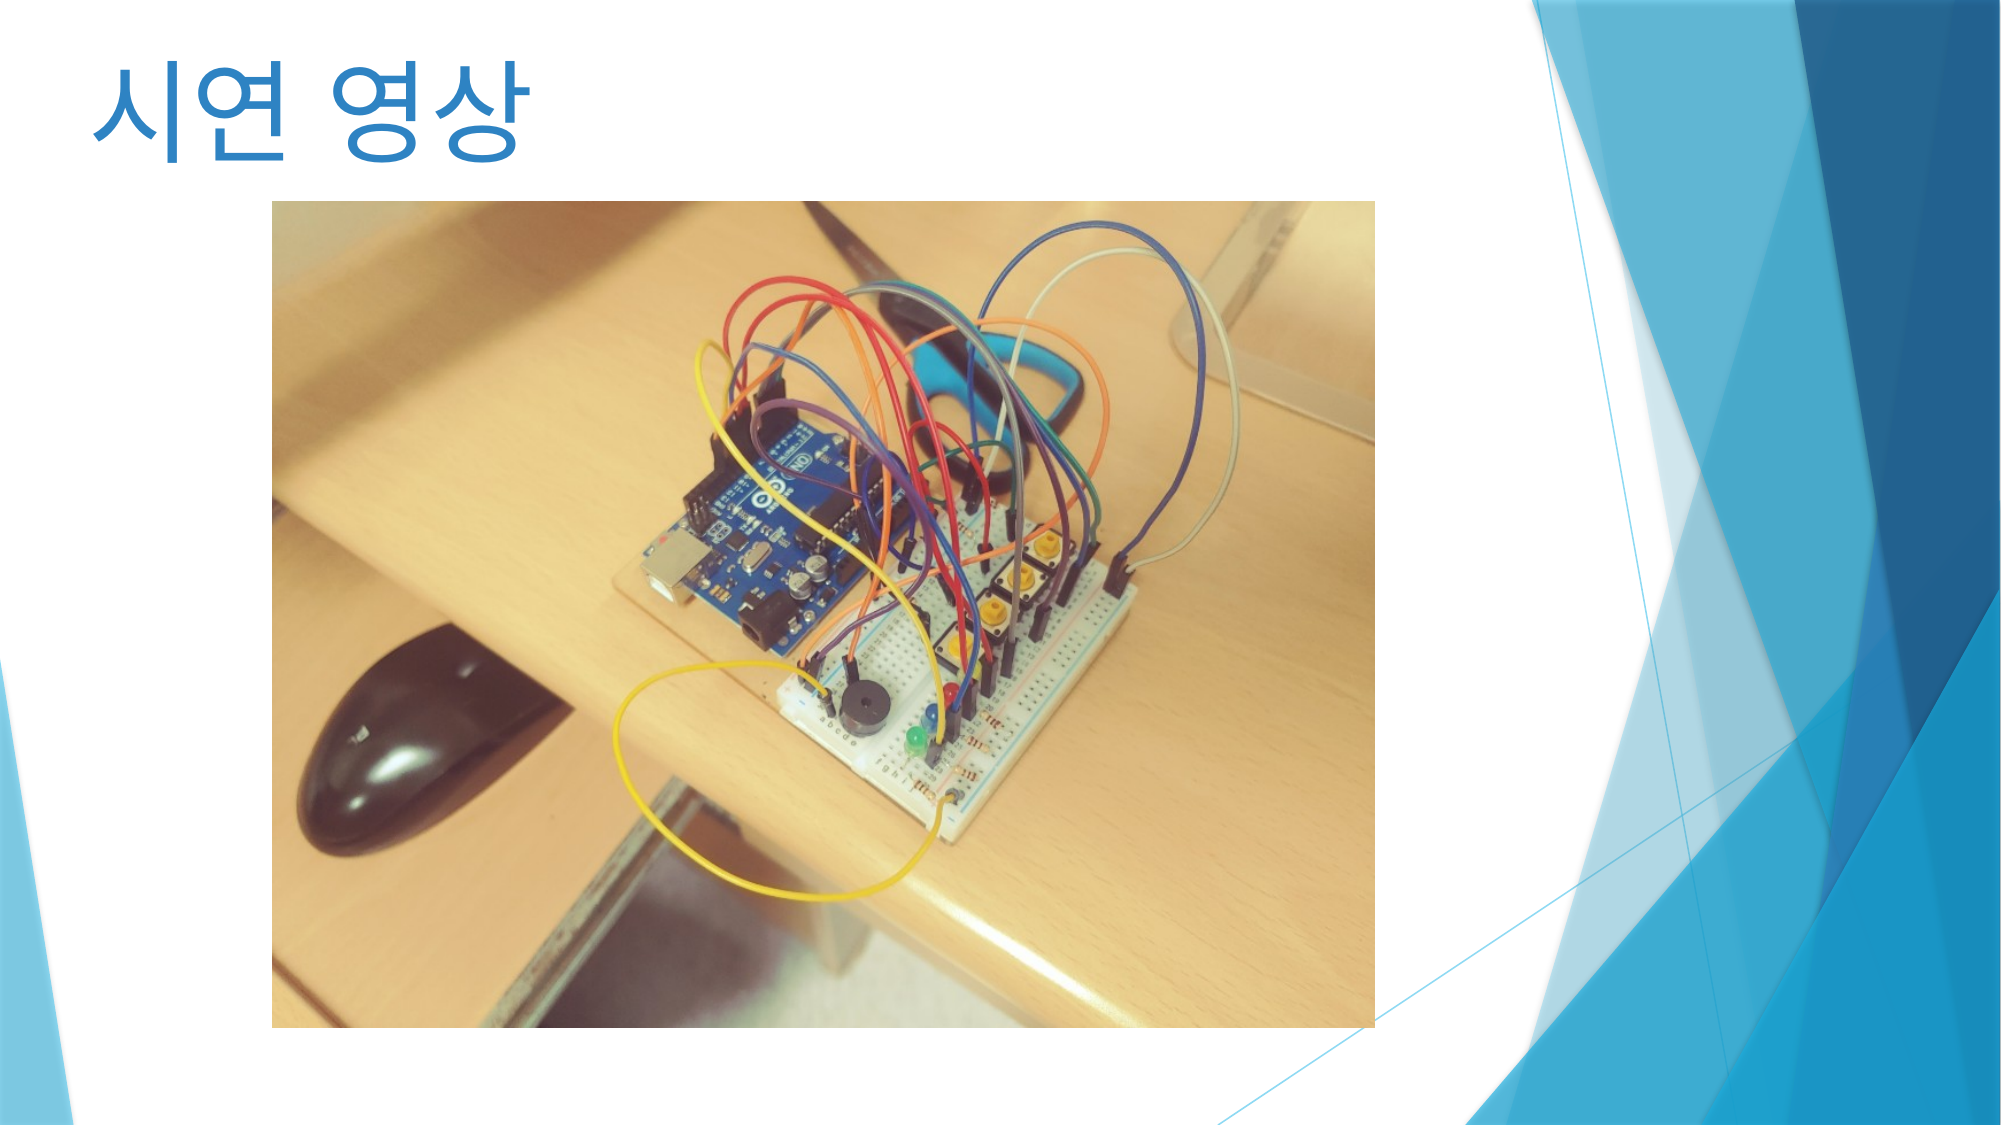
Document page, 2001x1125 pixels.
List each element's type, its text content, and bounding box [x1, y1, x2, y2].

picture [272, 200, 1375, 1029]
text_box 시연 영상 [73, 34, 549, 185]
